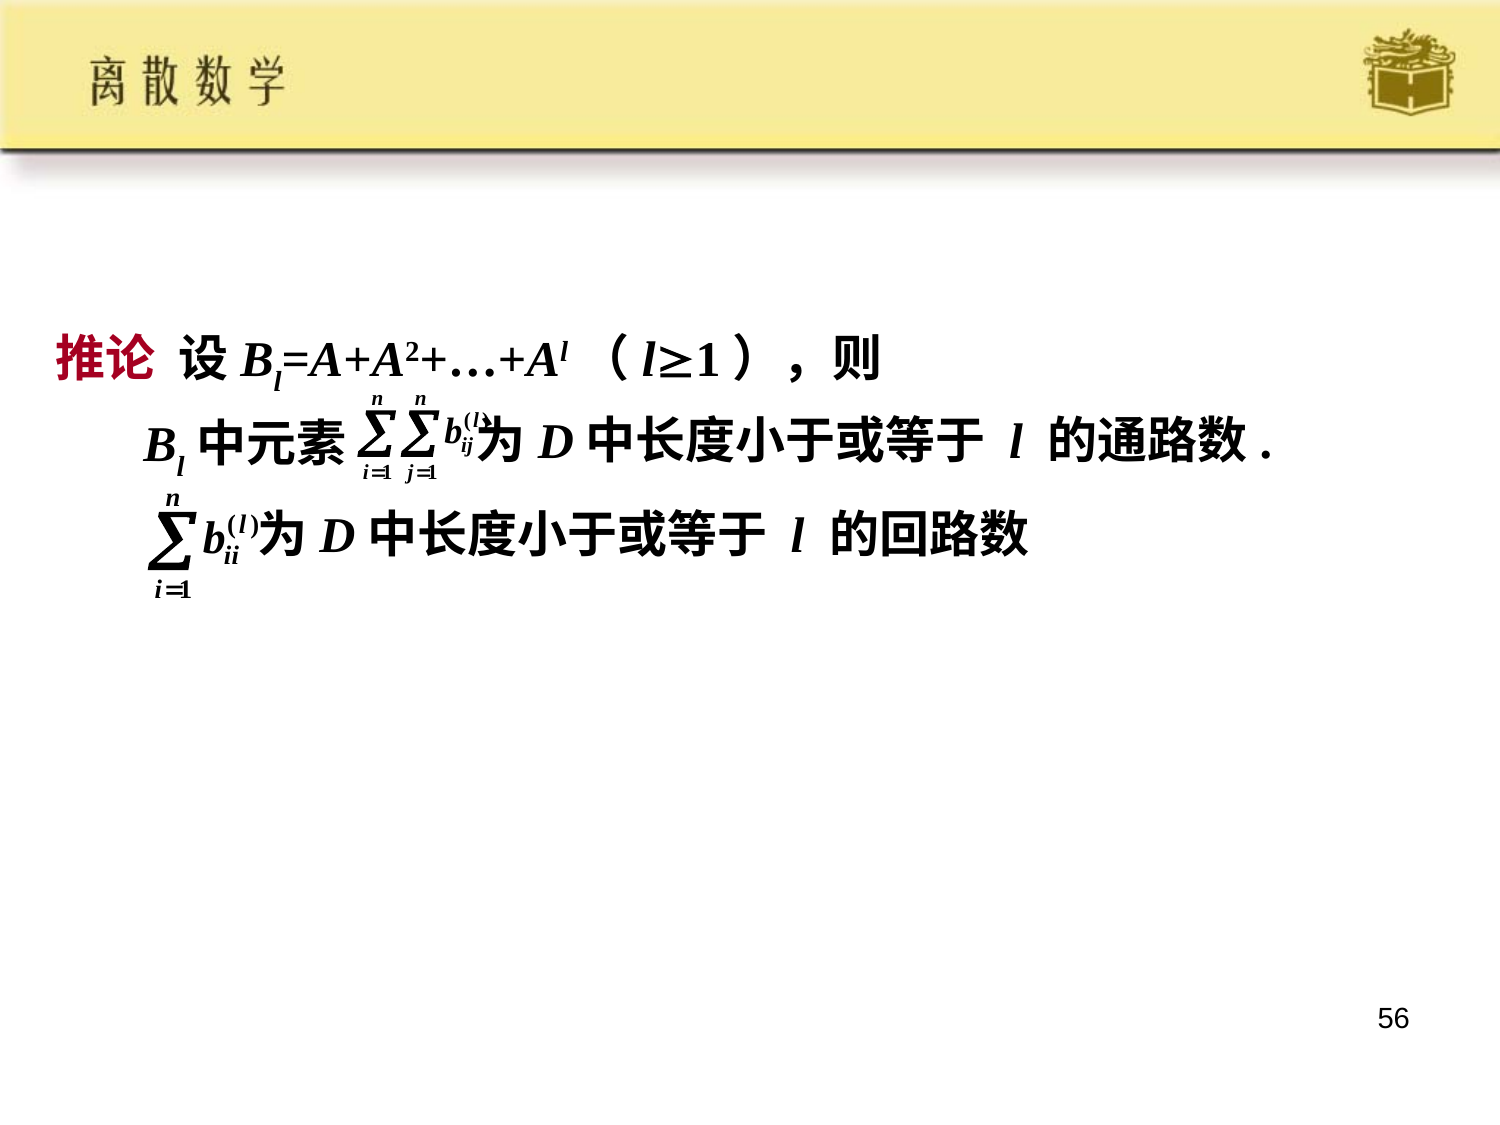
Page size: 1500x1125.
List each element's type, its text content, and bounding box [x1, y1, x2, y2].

picture [0, 0, 1500, 1125]
text_box 为D中长度小于或等于 l 的回路数 [277, 494, 1044, 570]
text_box 推论 设Bl=A+A2+…+Al（l1），则 Bl中元素 [41, 304, 1376, 490]
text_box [352, 382, 498, 493]
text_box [141, 477, 272, 608]
slide_number 56 [1074, 992, 1425, 1071]
